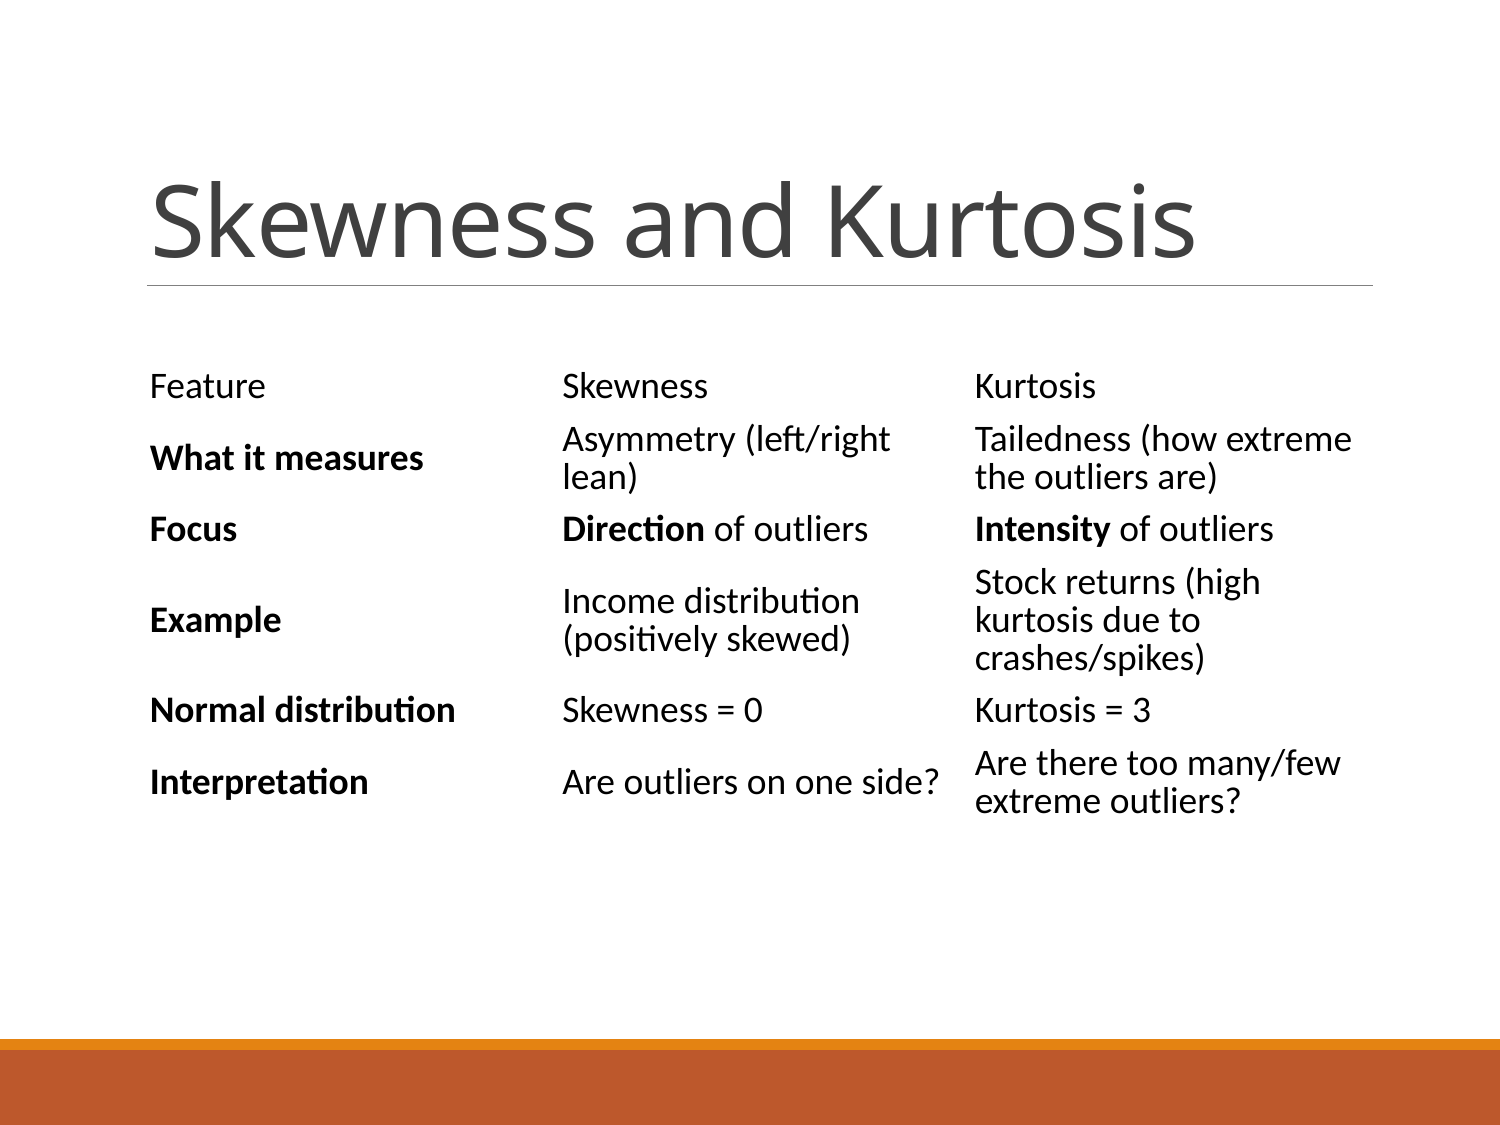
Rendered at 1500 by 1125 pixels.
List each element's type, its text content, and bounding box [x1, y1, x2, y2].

table_cell Skewness = 0 [547, 687, 960, 740]
table_cell Income distribution (positively skewed) [547, 559, 960, 687]
title Skewness and Kurtosis [135, 47, 1373, 285]
table_cell Stock returns (high kurtosis due to crashes/spikes) [960, 559, 1372, 687]
table_cell Are outliers on one side? [547, 740, 960, 831]
table_cell Asymmetry (left/right lean) [547, 416, 960, 506]
table_header Kurtosis [960, 363, 1372, 416]
table_cell Interpretation [135, 740, 547, 831]
table_cell Are there too many/few extreme outliers? [960, 740, 1372, 831]
table_cell Tailedness (how extreme the outliers are) [960, 416, 1372, 506]
table_cell What it measures [135, 416, 547, 506]
table_cell Normal distribution [135, 687, 547, 740]
table_cell Direction of outliers [547, 506, 960, 559]
table_cell Kurtosis = 3 [960, 687, 1372, 740]
table_cell Intensity of outliers [960, 506, 1372, 559]
table_header Feature [135, 363, 547, 416]
table_cell Example [135, 559, 547, 687]
table_header Skewness [547, 363, 960, 416]
table_cell Focus [135, 506, 547, 559]
